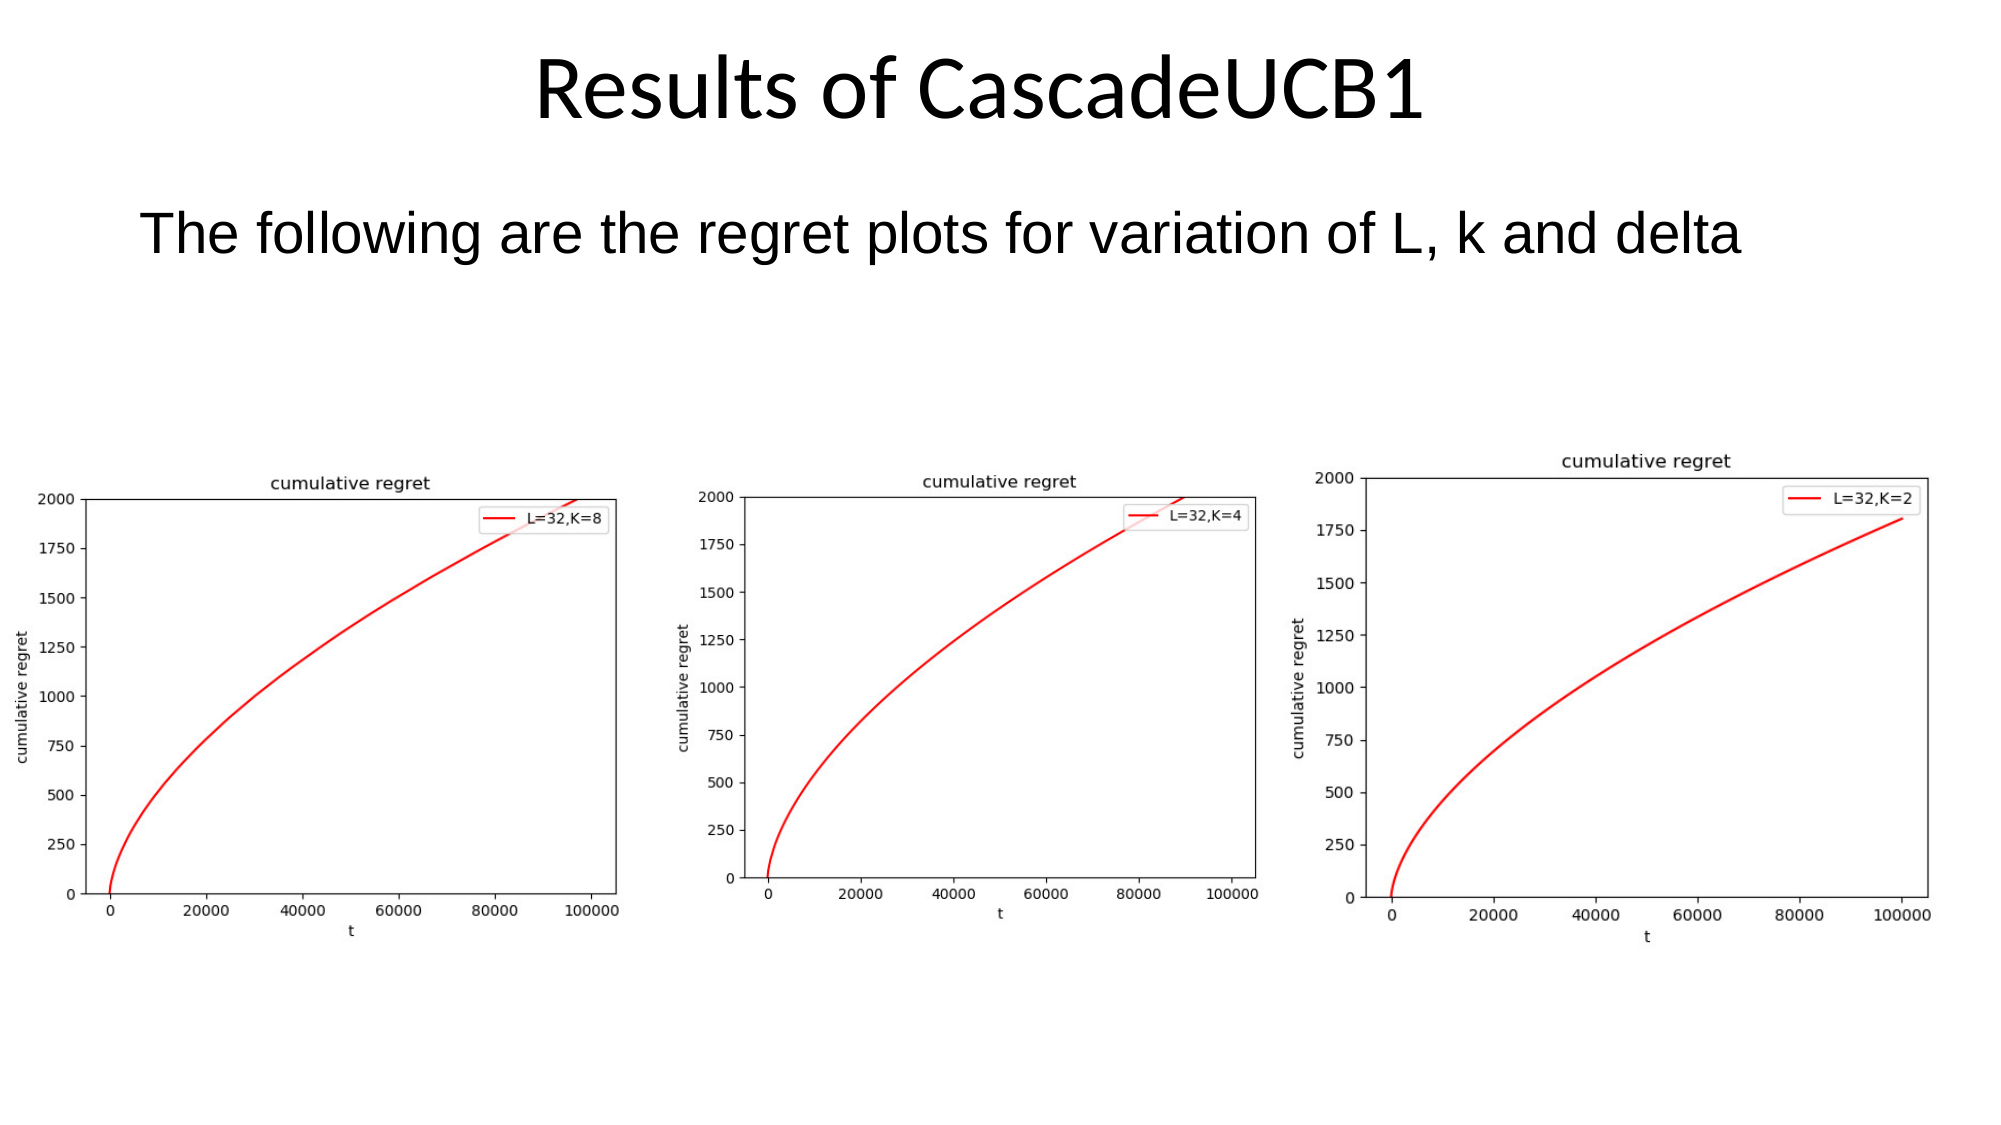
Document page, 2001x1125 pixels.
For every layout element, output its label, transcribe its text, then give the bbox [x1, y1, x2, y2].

picture [0, 412, 2000, 957]
title Results of CascadeUCB1 [125, 37, 1850, 141]
text_box The following are the regret plots for variation of L, k and delta [124, 187, 1913, 273]
